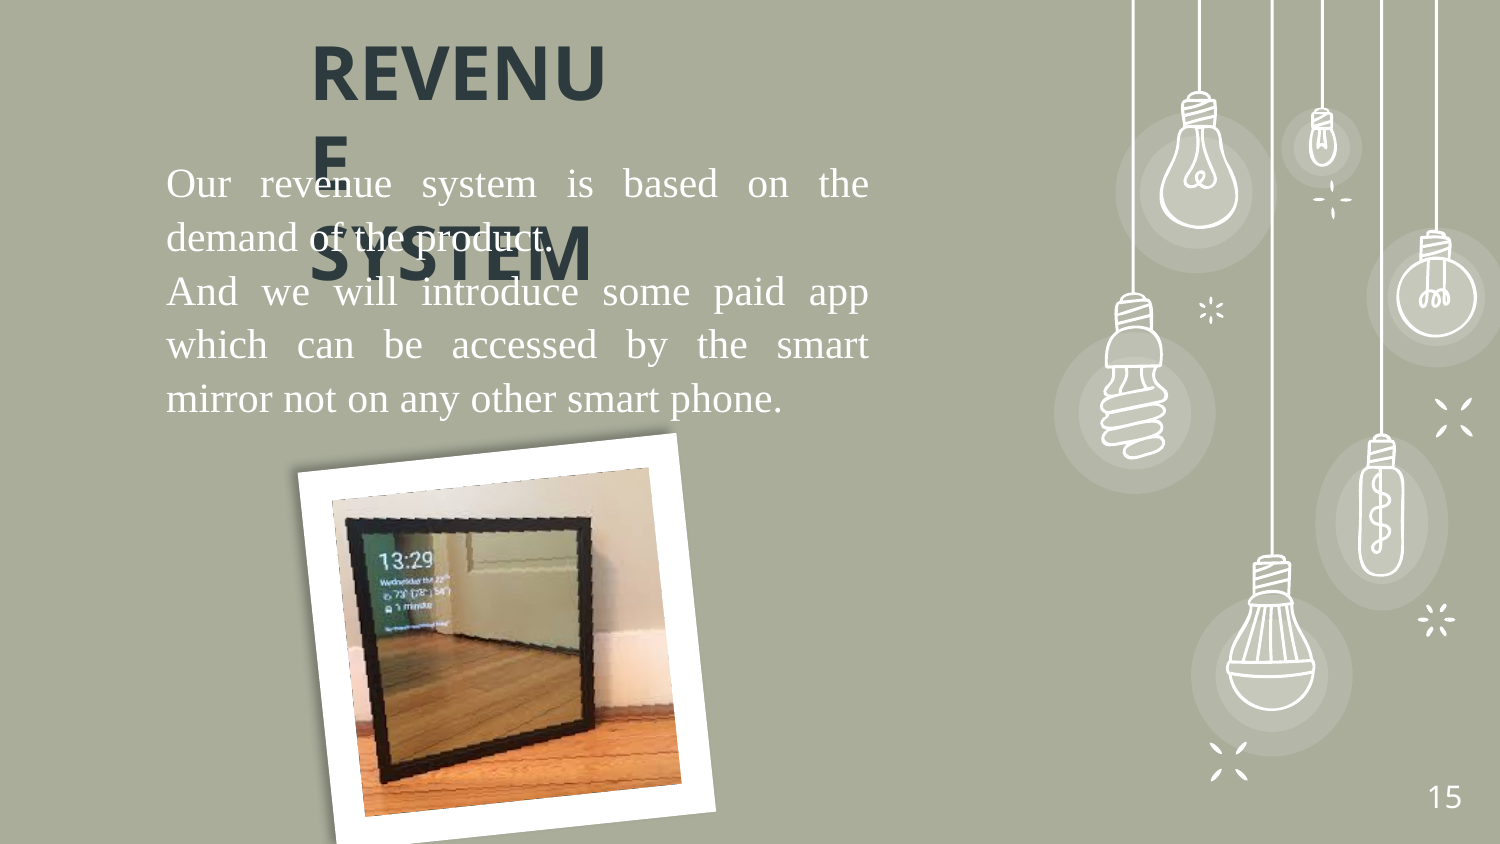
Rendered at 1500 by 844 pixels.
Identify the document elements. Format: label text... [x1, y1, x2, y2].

picture [333, 468, 681, 816]
text_box Our revenue system is based on the demand of the product. And we will introduce some paid app which can be accessed by the smart mirror not on any other smart phone. [76, 145, 885, 480]
text_box REVENUE SYSTEM [294, 18, 666, 145]
slide_number 15 [1426, 766, 1482, 832]
